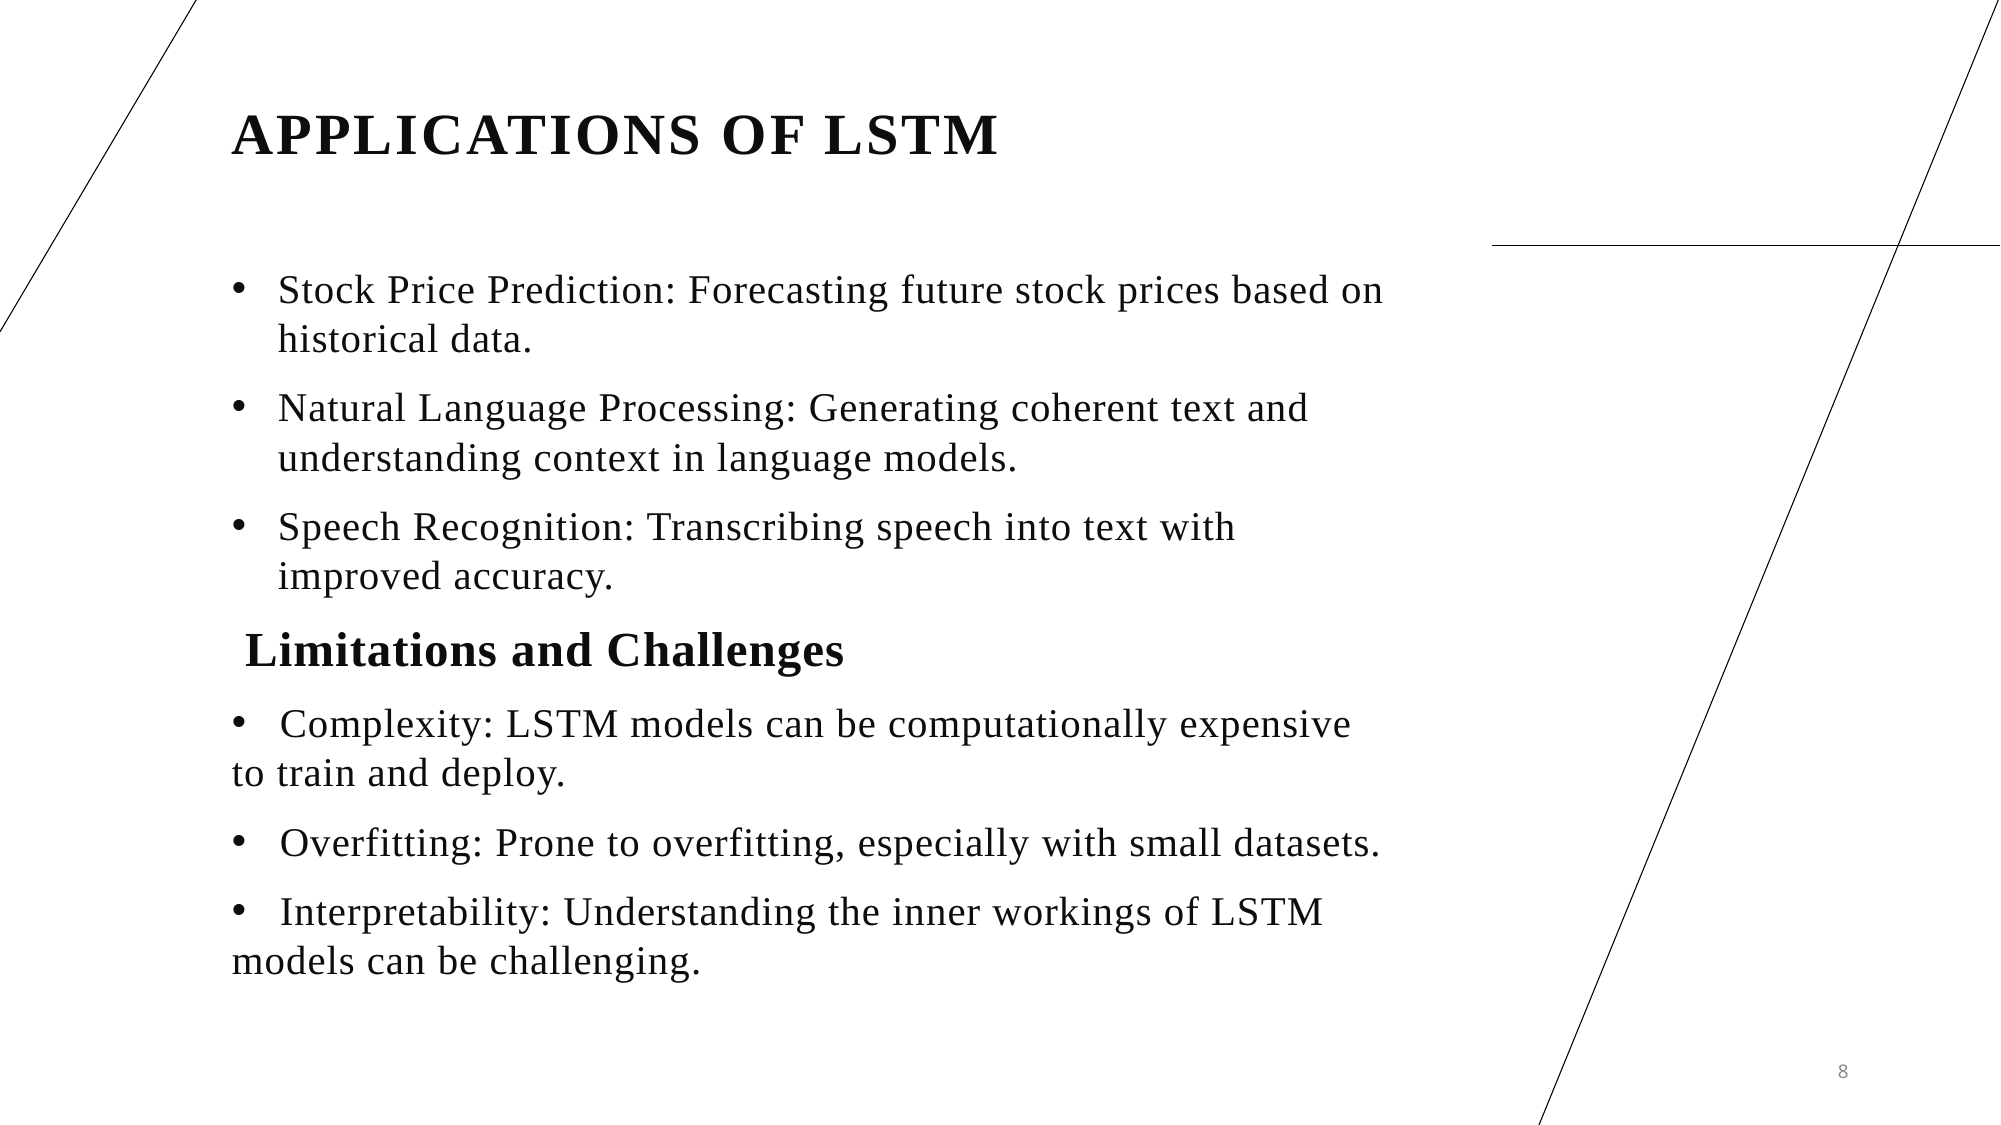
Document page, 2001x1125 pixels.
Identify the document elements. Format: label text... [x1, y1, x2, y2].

slide_number 8 [1701, 1042, 1864, 1103]
title Applications of LSTM [216, 43, 1413, 175]
list Stock Price Prediction: Forecasting future stock prices based on historical data. Natural Language Processing: Generating coherent text and understanding context in language models. Speech Recognition: Transcribing speech into text with improved accuracy. Limitations and Challenges Complexity: LSTM models can be computationally expensive to train and deploy. Overfitting: Prone to overfitting, especially with small datasets. Interpretability: Understanding the inner workings of LSTM models can be challenging. [216, 255, 1413, 1013]
